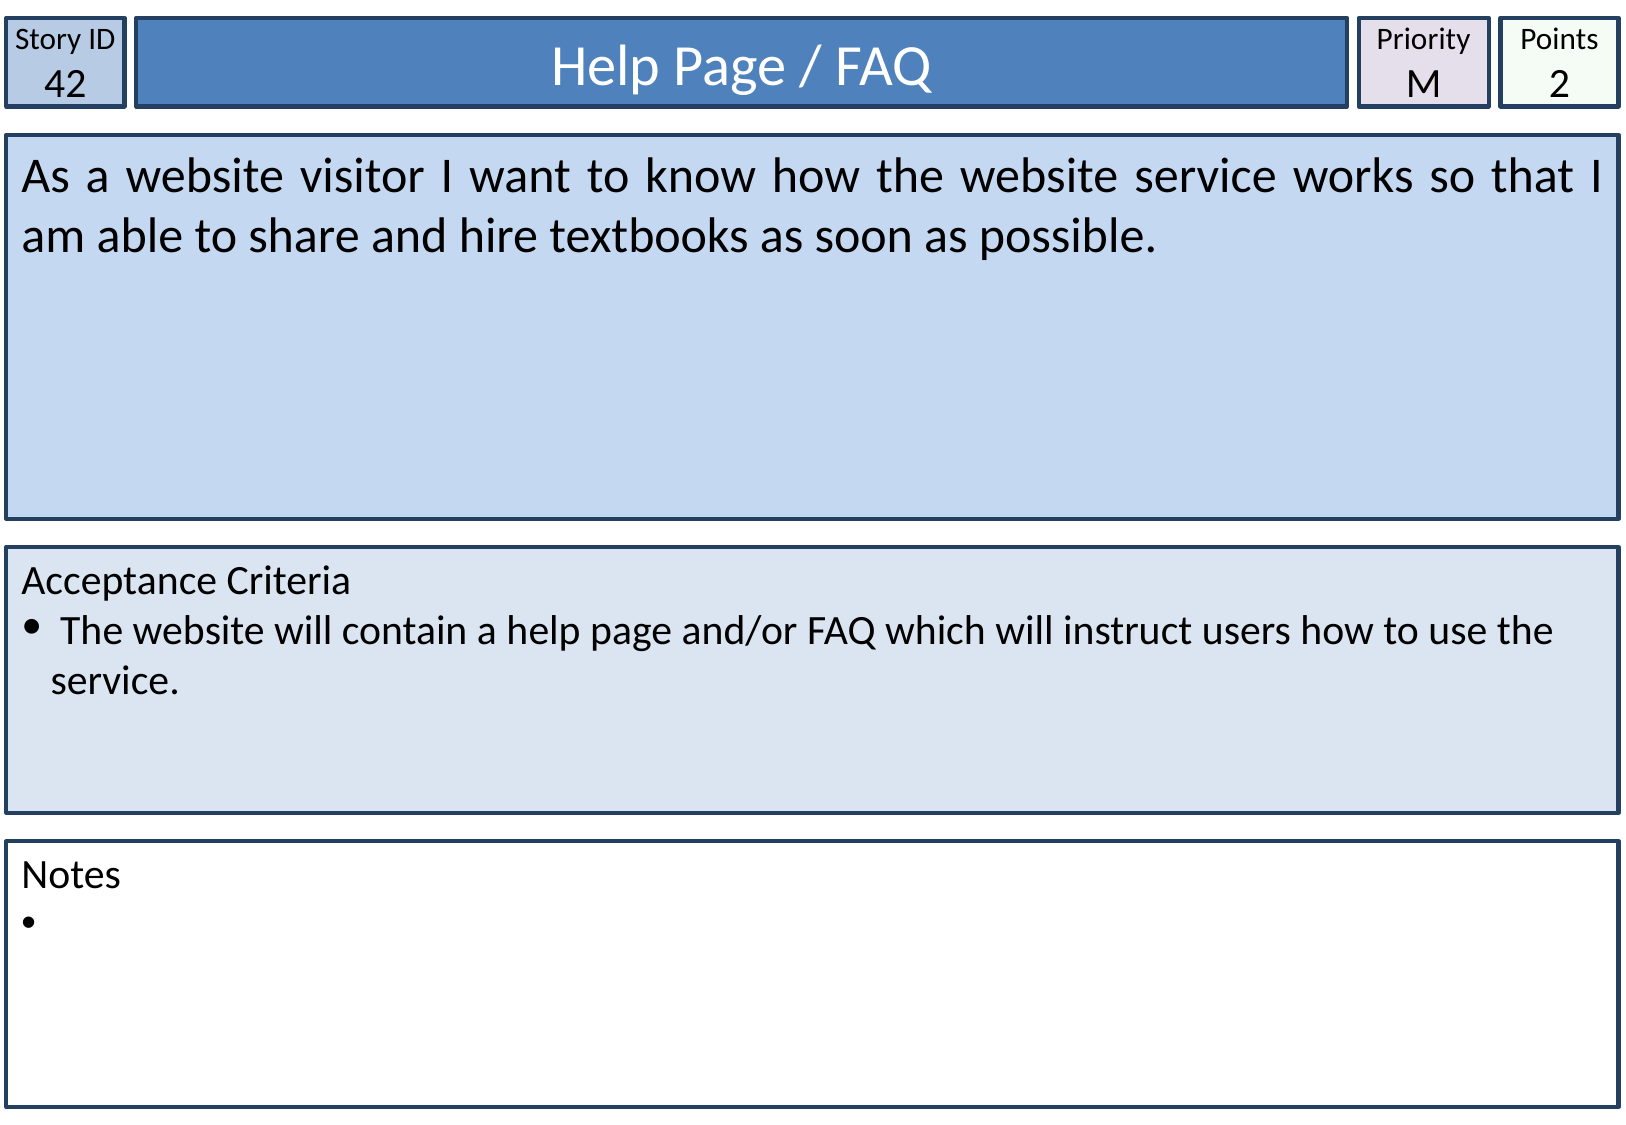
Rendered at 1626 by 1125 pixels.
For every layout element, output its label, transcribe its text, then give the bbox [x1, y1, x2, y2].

text_box Story ID 42 [6, 17, 125, 107]
text_box Priority M [1358, 17, 1489, 107]
text_box As a website visitor I want to know how the website service works so that I am able to share and hire textbooks as soon as possible. [6, 134, 1619, 519]
text_box Notes [6, 841, 1619, 1107]
text_box Acceptance Criteria The website will contain a help page and/or FAQ which will instruct users how to use the service. [6, 547, 1619, 813]
text_box Points 2 [1500, 17, 1619, 107]
text_box Help Page / FAQ [136, 17, 1347, 107]
